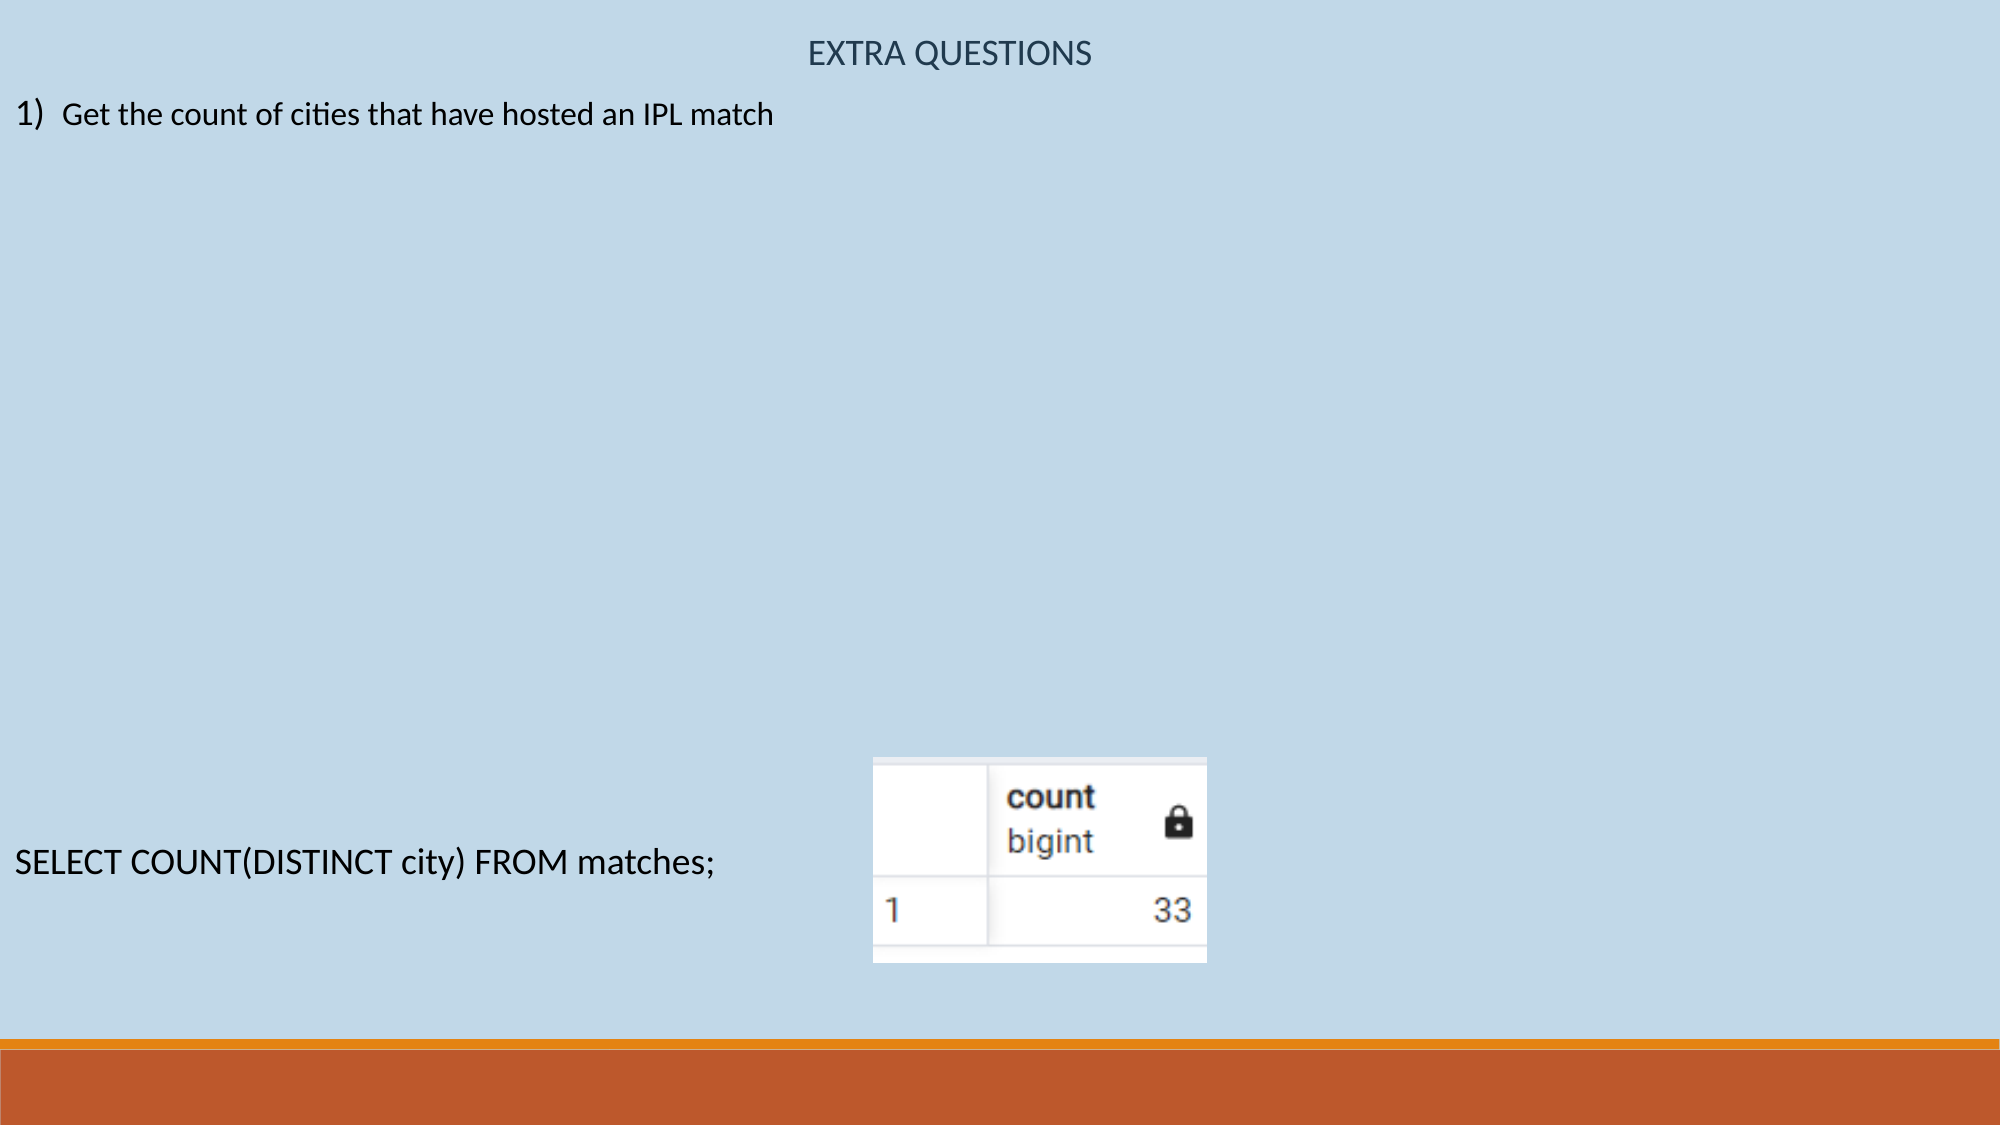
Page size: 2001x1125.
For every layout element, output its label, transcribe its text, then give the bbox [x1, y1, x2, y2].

picture [873, 756, 1208, 963]
text_box EXTRA QUESTIONS [793, 20, 1207, 80]
text_box 1) Get the count of cities that have hosted an IPL match [0, 80, 973, 141]
text_box SELECT COUNT(DISTINCT city) FROM matches; [0, 829, 870, 889]
